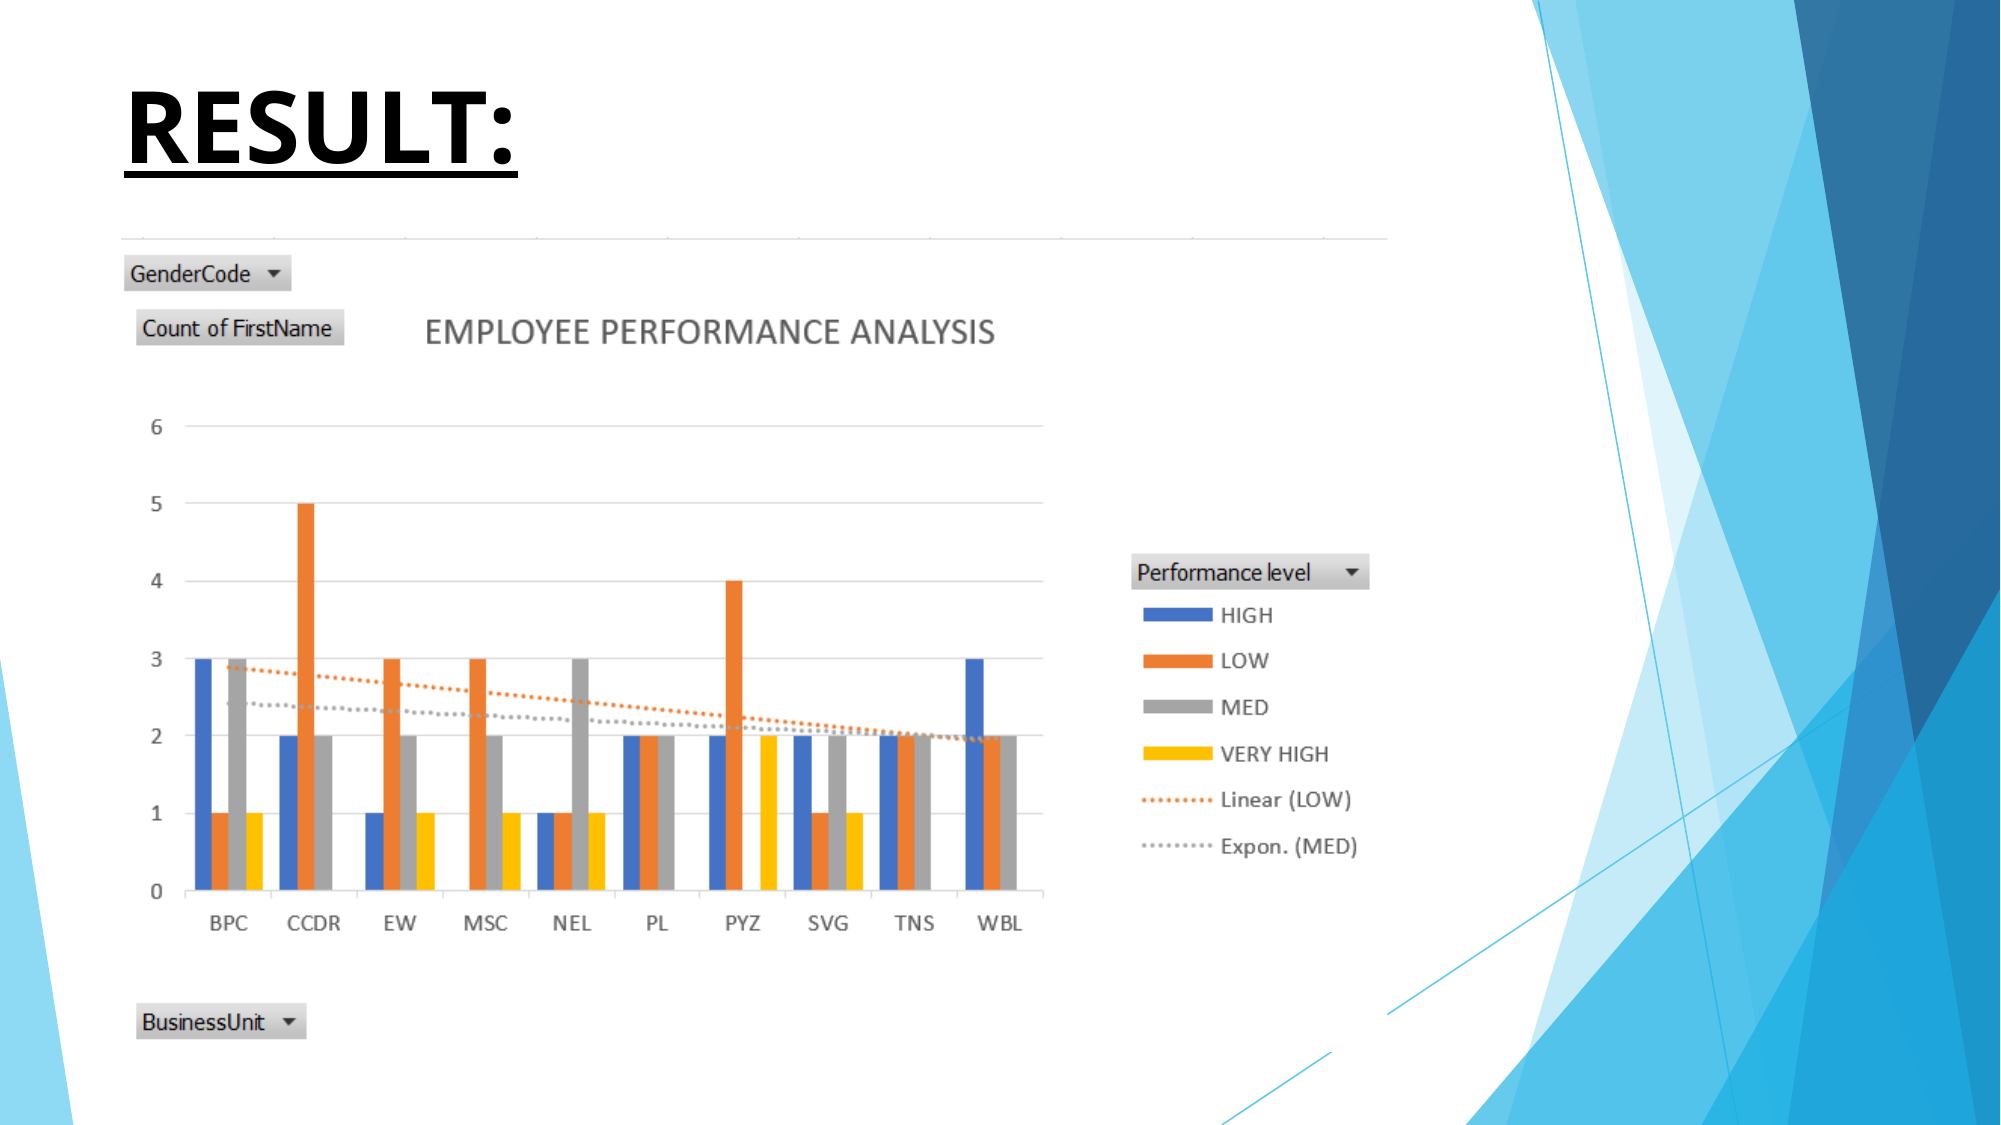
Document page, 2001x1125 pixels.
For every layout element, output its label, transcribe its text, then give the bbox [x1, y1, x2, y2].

title RESULT: [123, 63, 1877, 188]
picture [120, 237, 1388, 1052]
